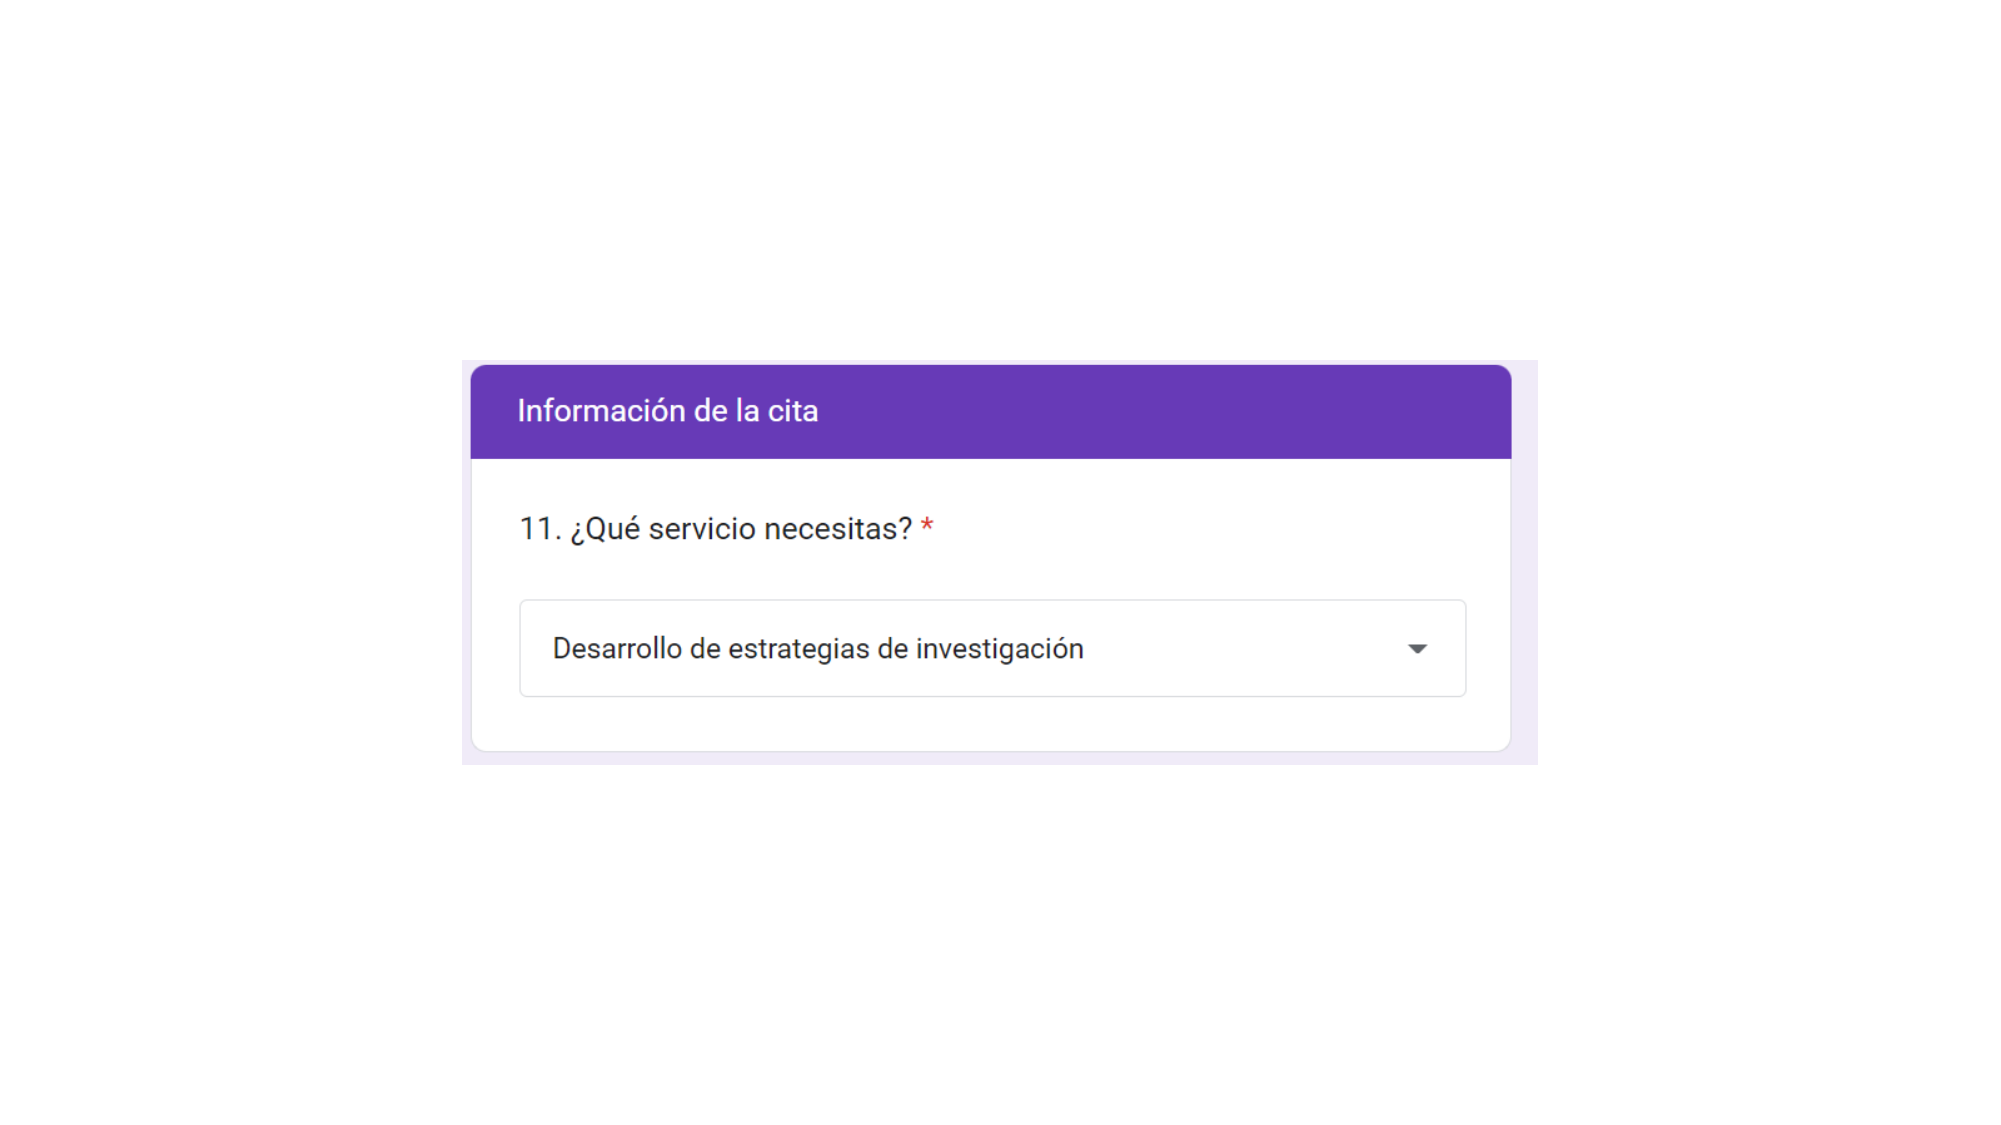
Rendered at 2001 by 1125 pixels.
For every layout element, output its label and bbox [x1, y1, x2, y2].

picture [462, 360, 1538, 765]
